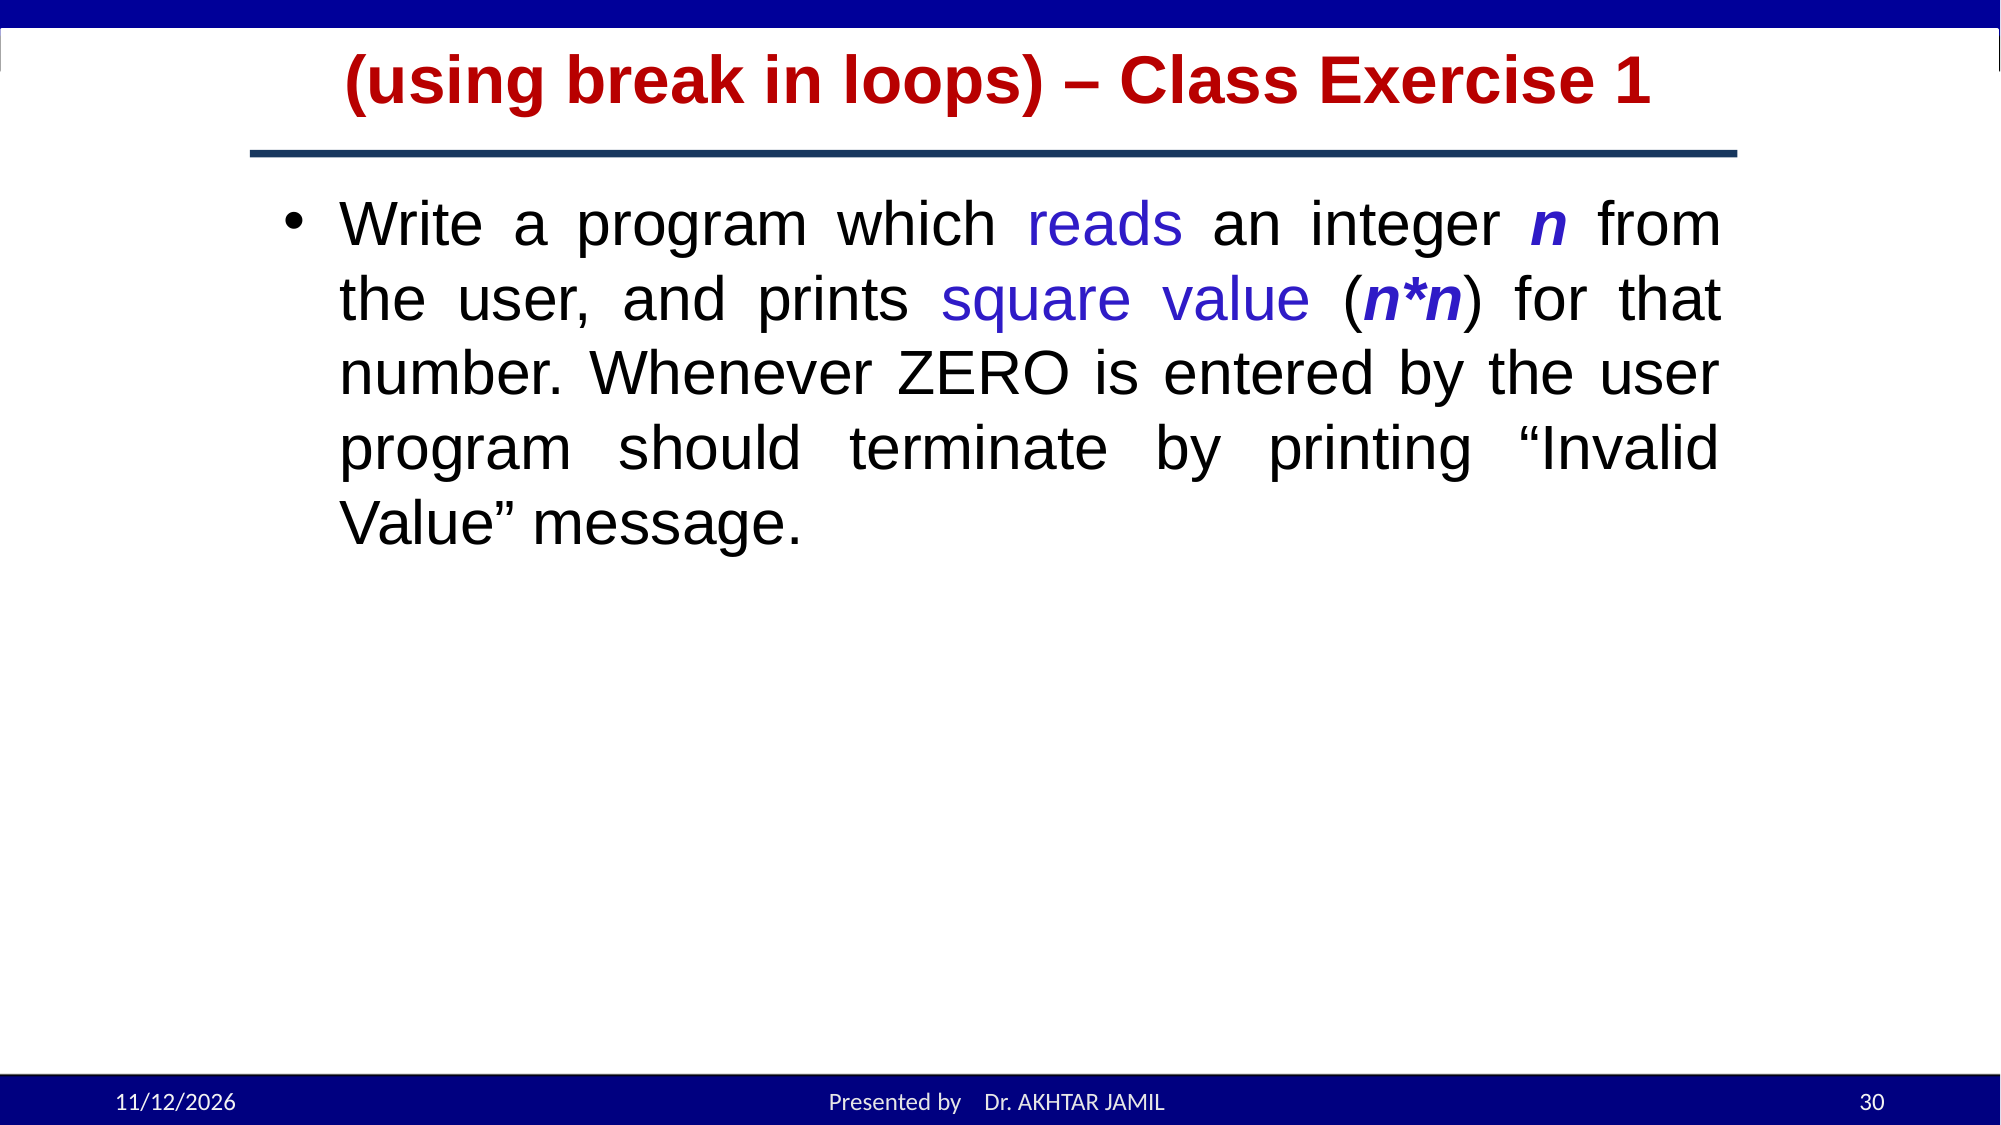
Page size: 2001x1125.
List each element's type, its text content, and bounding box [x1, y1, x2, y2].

text_box [248, 148, 1739, 160]
title (using break in loops) – Class Exercise 1 [249, 3, 1748, 150]
slide_number 30 [1433, 1062, 1900, 1125]
list Write a program which reads an integer n from the user, and prints square value (n*n) for that number. Whenever ZERO is entered by the user program should terminate by printing “Invalid Value” message. [268, 174, 1738, 1050]
footer Presented by Dr. AKHTAR JAMIL [683, 1062, 1317, 1125]
picture [0, 0, 2001, 1125]
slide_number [99, 1062, 567, 1125]
